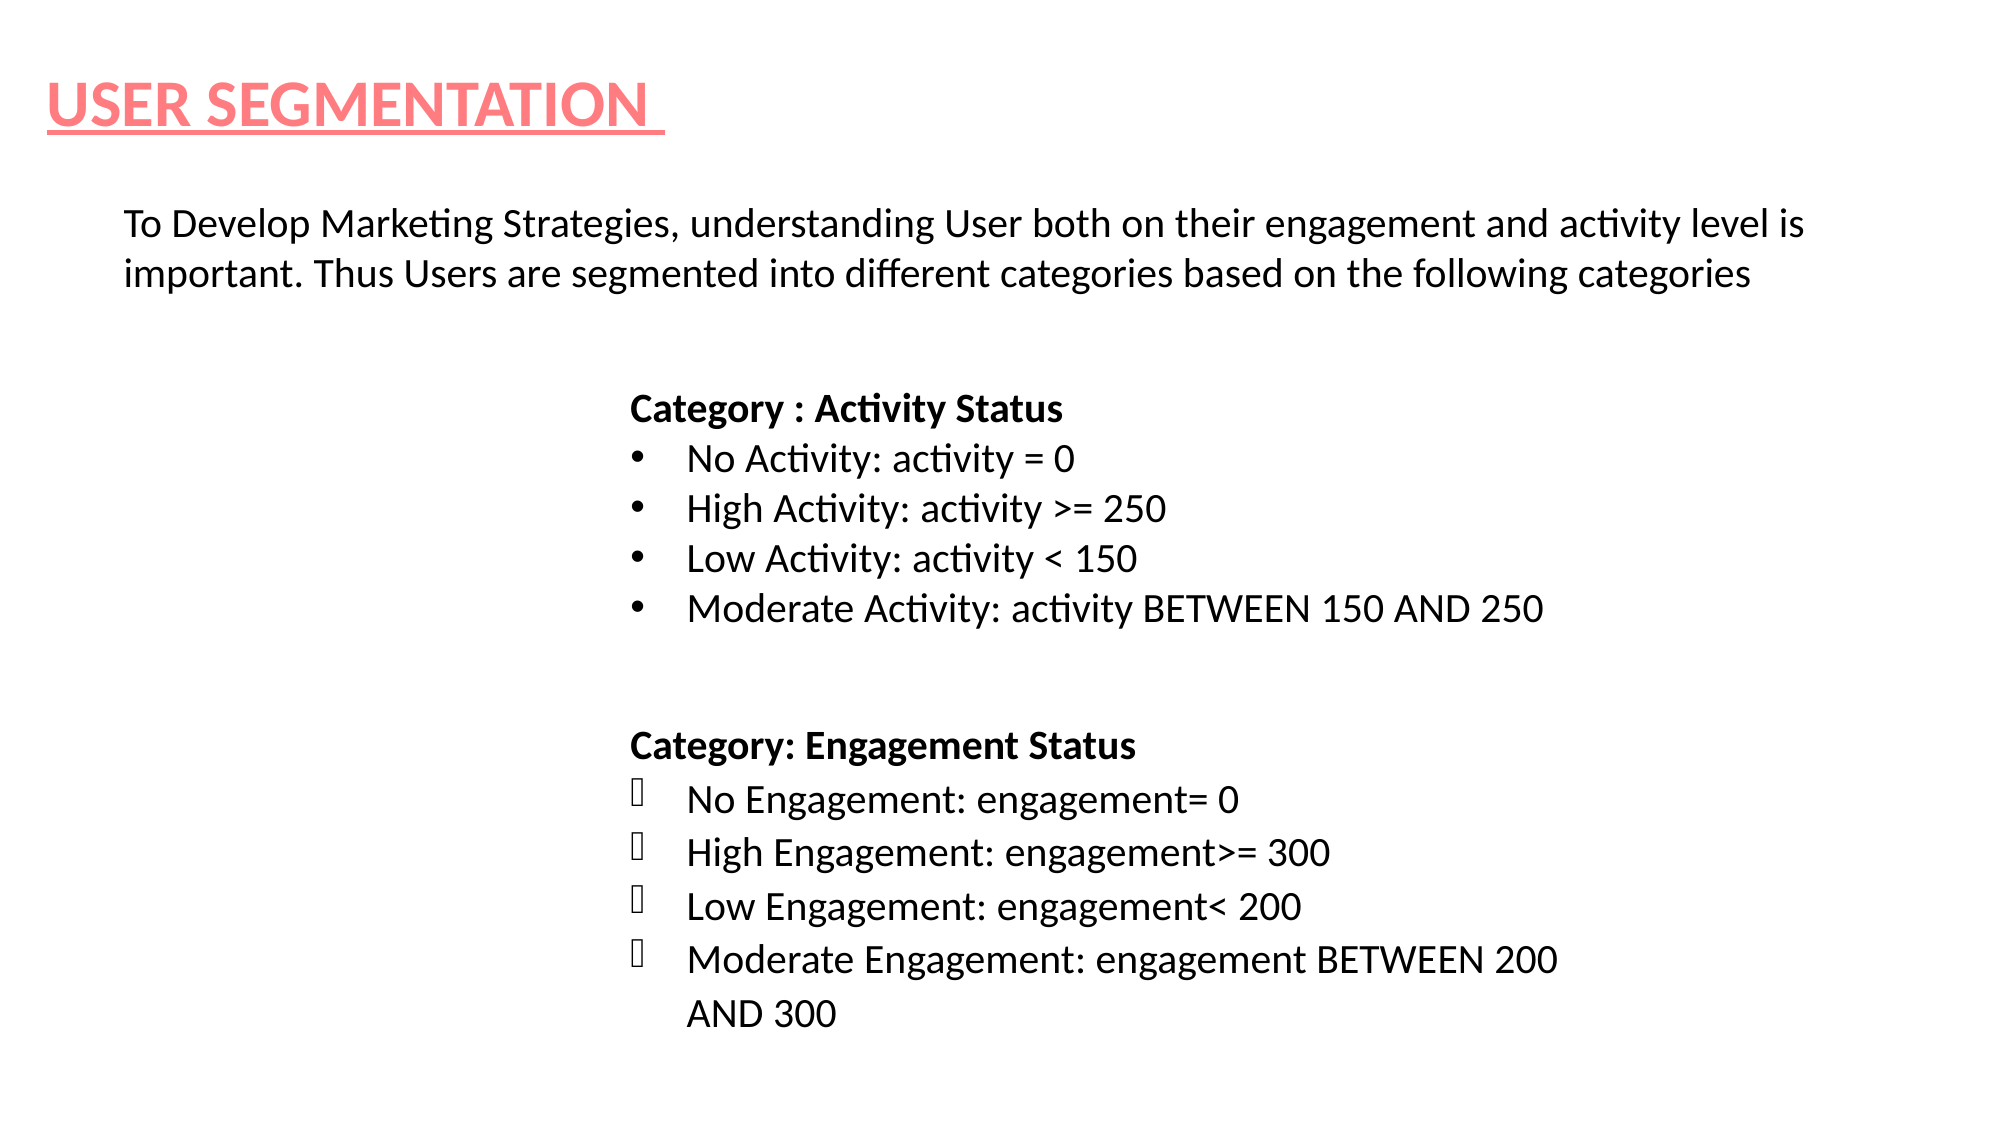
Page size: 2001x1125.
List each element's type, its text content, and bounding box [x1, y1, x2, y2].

text_box Category: Engagement Status No Engagement: engagement= 0 High Engagement: engagement>= 300 Low Engagement: engagement< 200 Moderate Engagement: engagement BETWEEN 200 AND 300 [615, 707, 1584, 1043]
text_box USER SEGMENTATION [32, 51, 1900, 147]
text_box To Develop Marketing Strategies, understanding User both on their engagement and activity level is important. Thus Users are segmented into different categories based on the following categories [108, 188, 1874, 304]
text_box Category : Activity Status No Activity: activity = 0 High Activity: activity >= 250 Low Activity: activity < 150 Moderate Activity: activity BETWEEN 150 AND 250 [615, 370, 1639, 639]
